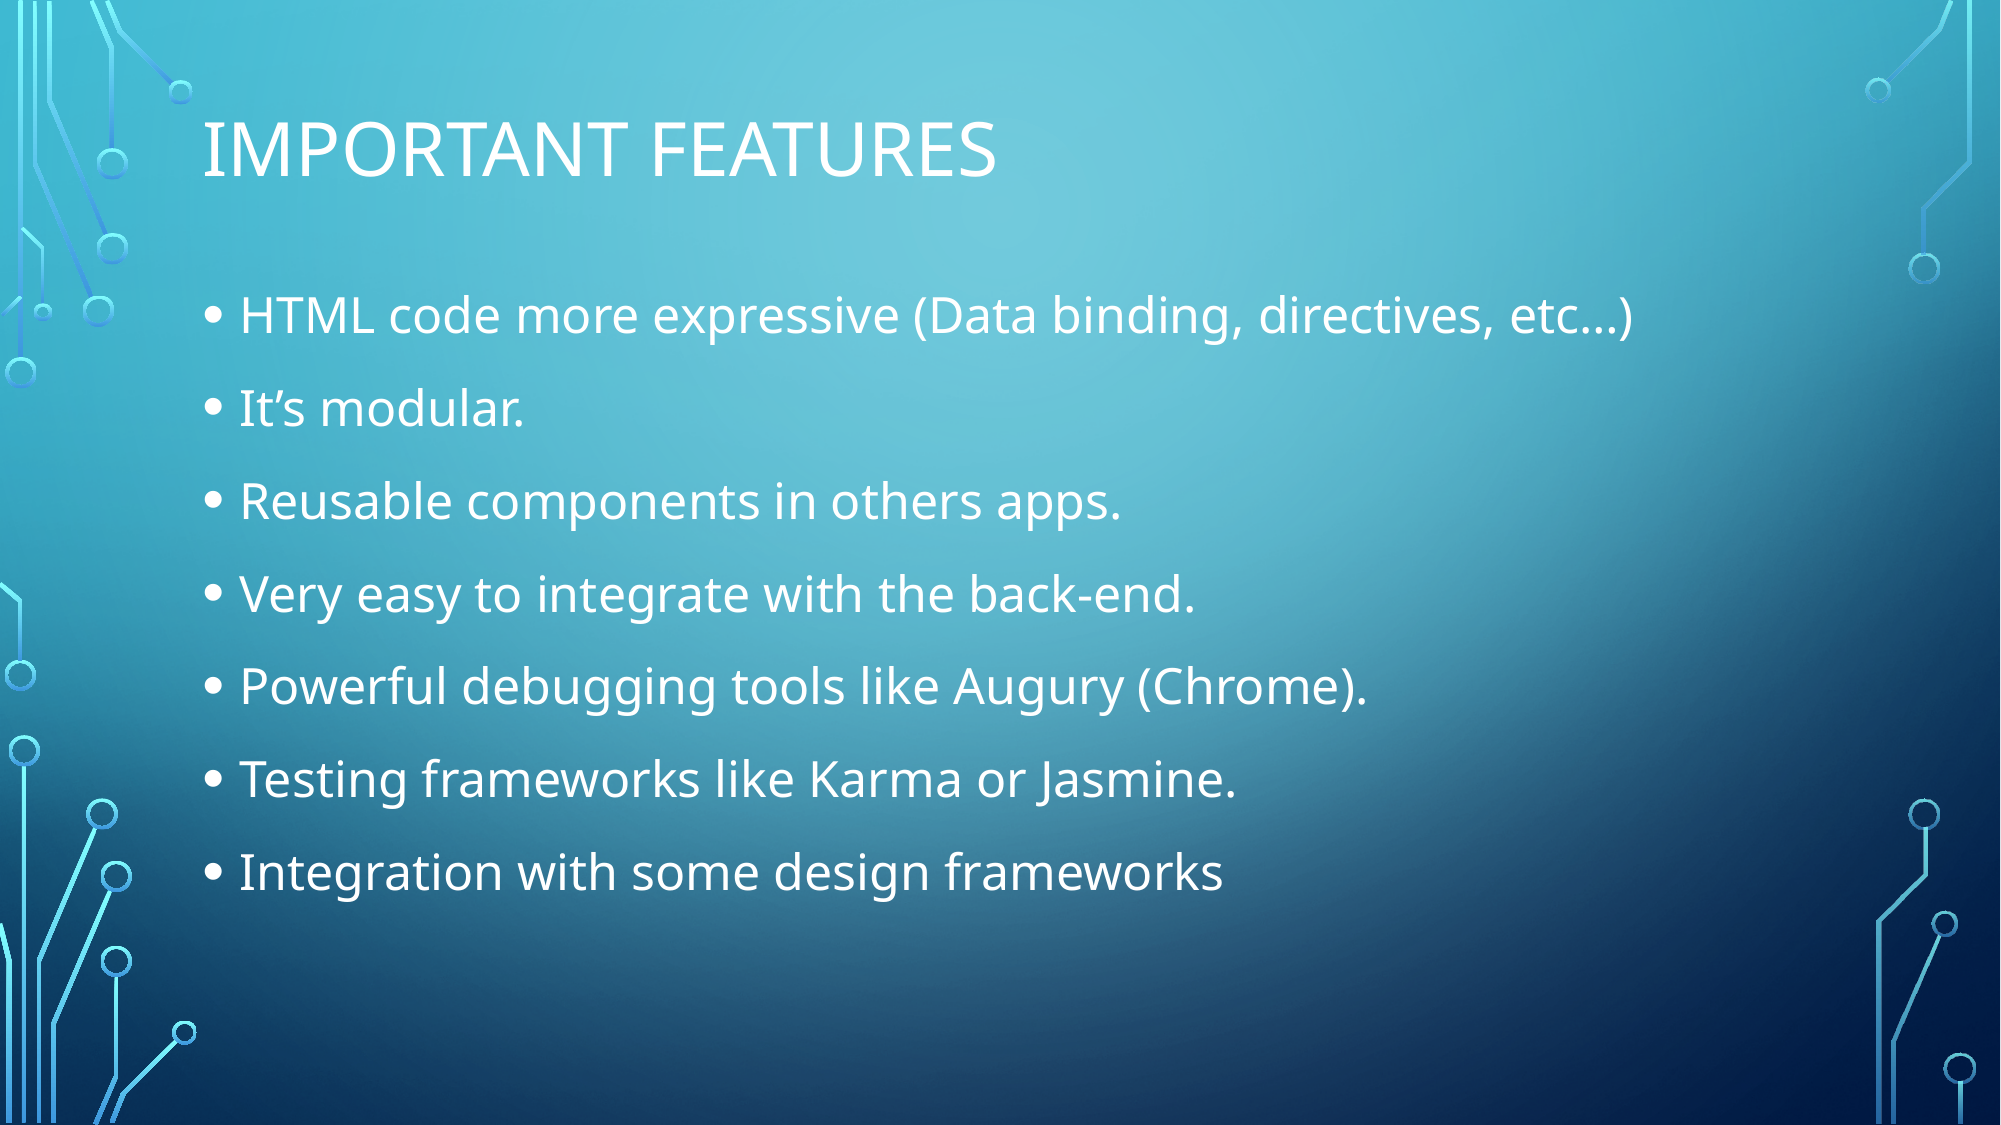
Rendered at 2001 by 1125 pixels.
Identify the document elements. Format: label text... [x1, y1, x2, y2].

list HTML code more expressive (Data binding, directives, etc…) It’s modular. Reusable components in others apps. Very easy to integrate with the back-end. Powerful debugging tools like Augury (Chrome). Testing frameworks like Karma or Jasmine. Integration with some design frameworks [187, 263, 1813, 962]
title Important features [187, 101, 1813, 204]
